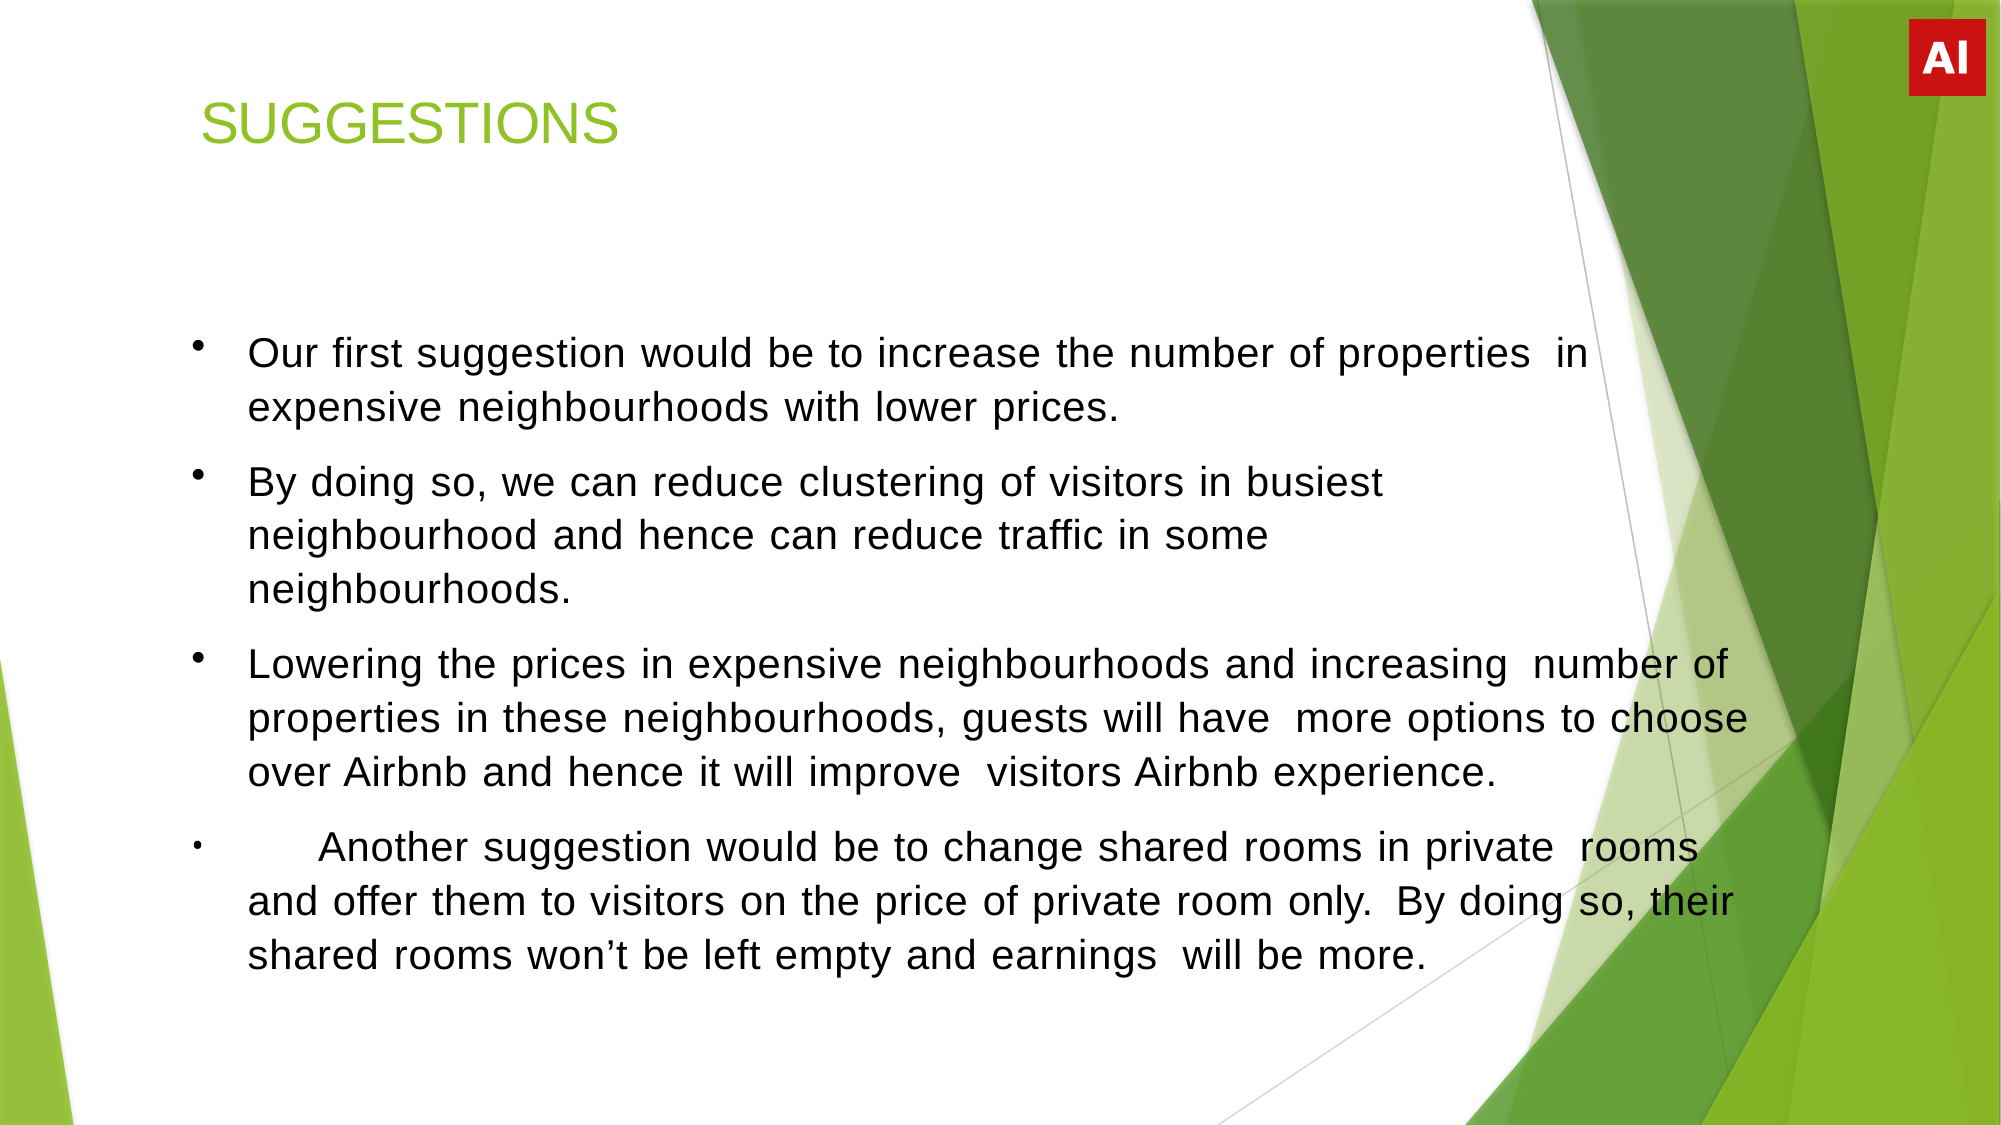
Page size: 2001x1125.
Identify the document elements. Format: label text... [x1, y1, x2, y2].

text_box Our first suggestion would be to increase the number of properties in expensive neighbourhoods with lower prices. By doing so, we can reduce clustering of visitors in busiest neighbourhood and hence can reduce traffic in some neighbourhoods. Lowering the prices in expensive neighbourhoods and increasing number of properties in these neighbourhoods, guests will have more options to choose over Airbnb and hence it will improve visitors Airbnb experience. Another suggestion would be to change shared rooms in private rooms and offer them to visitors on the price of private room only. By doing so, their shared rooms won’t be left empty and earnings will be more. [189, 312, 1781, 979]
text_box SUGGESTIONS [198, 83, 1490, 156]
picture [1908, 18, 1987, 96]
